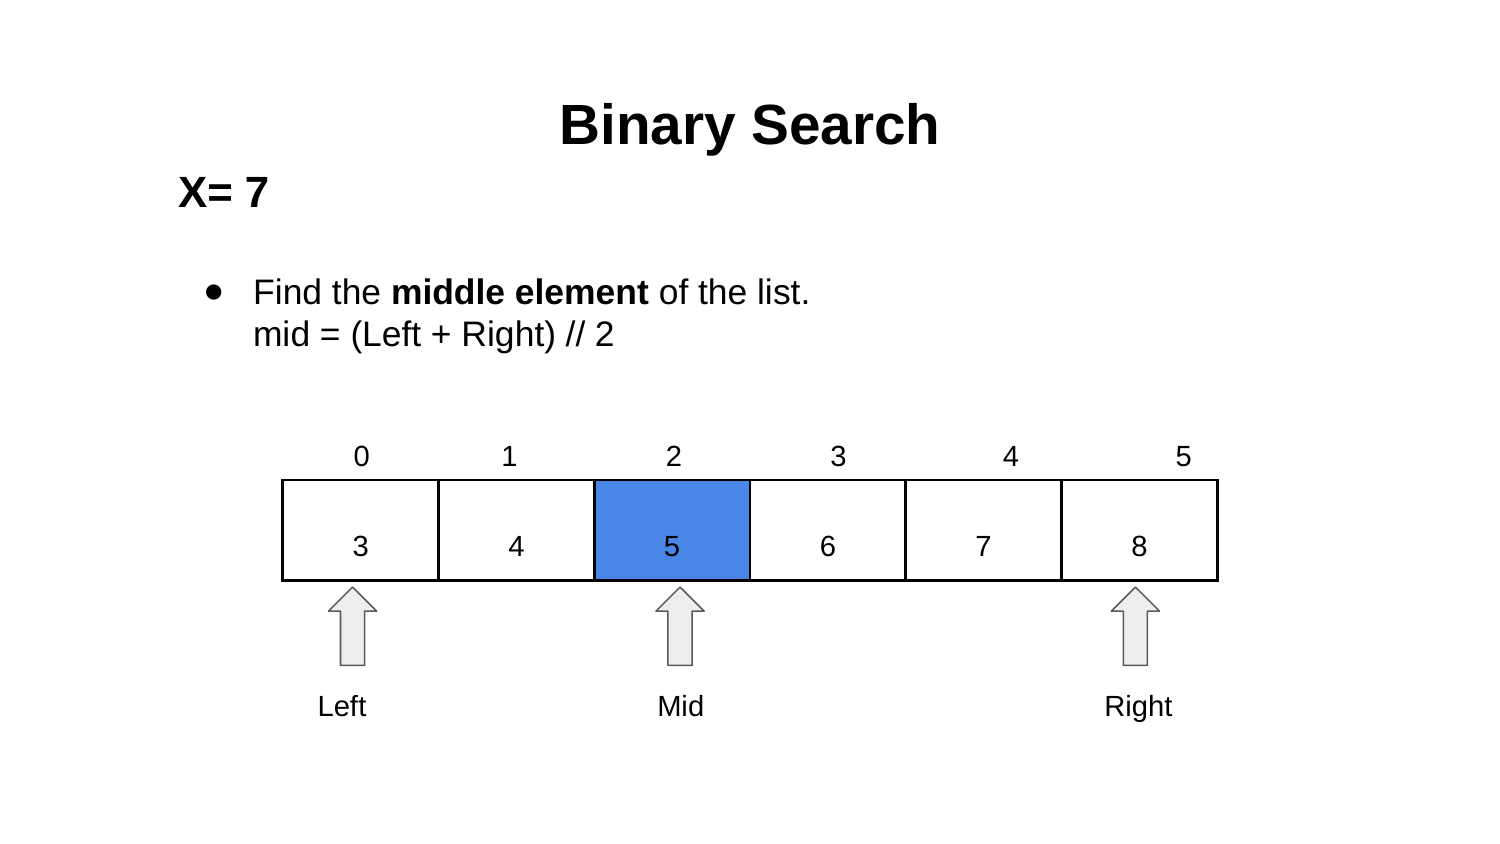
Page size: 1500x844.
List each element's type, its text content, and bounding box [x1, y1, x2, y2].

title Binary Search [51, 72, 1449, 167]
text_box [1111, 587, 1160, 666]
text_box Right [1089, 672, 1189, 737]
table_header 6 [751, 487, 904, 579]
table_header 7 [907, 487, 1060, 579]
text_box Left [302, 672, 403, 737]
text_box Mid [634, 672, 726, 737]
text_box X= 7 Find the middle element of the list. mid = (Left + Right) // 2 [163, 113, 1366, 457]
text_box 0 1 2 3 4 5 [297, 421, 1232, 487]
table_header 8 [1063, 487, 1216, 579]
text_box [328, 587, 377, 666]
text_box [655, 587, 705, 666]
table_header 5 [596, 487, 749, 579]
table_header 4 [440, 487, 593, 579]
table_header 3 [284, 481, 437, 579]
